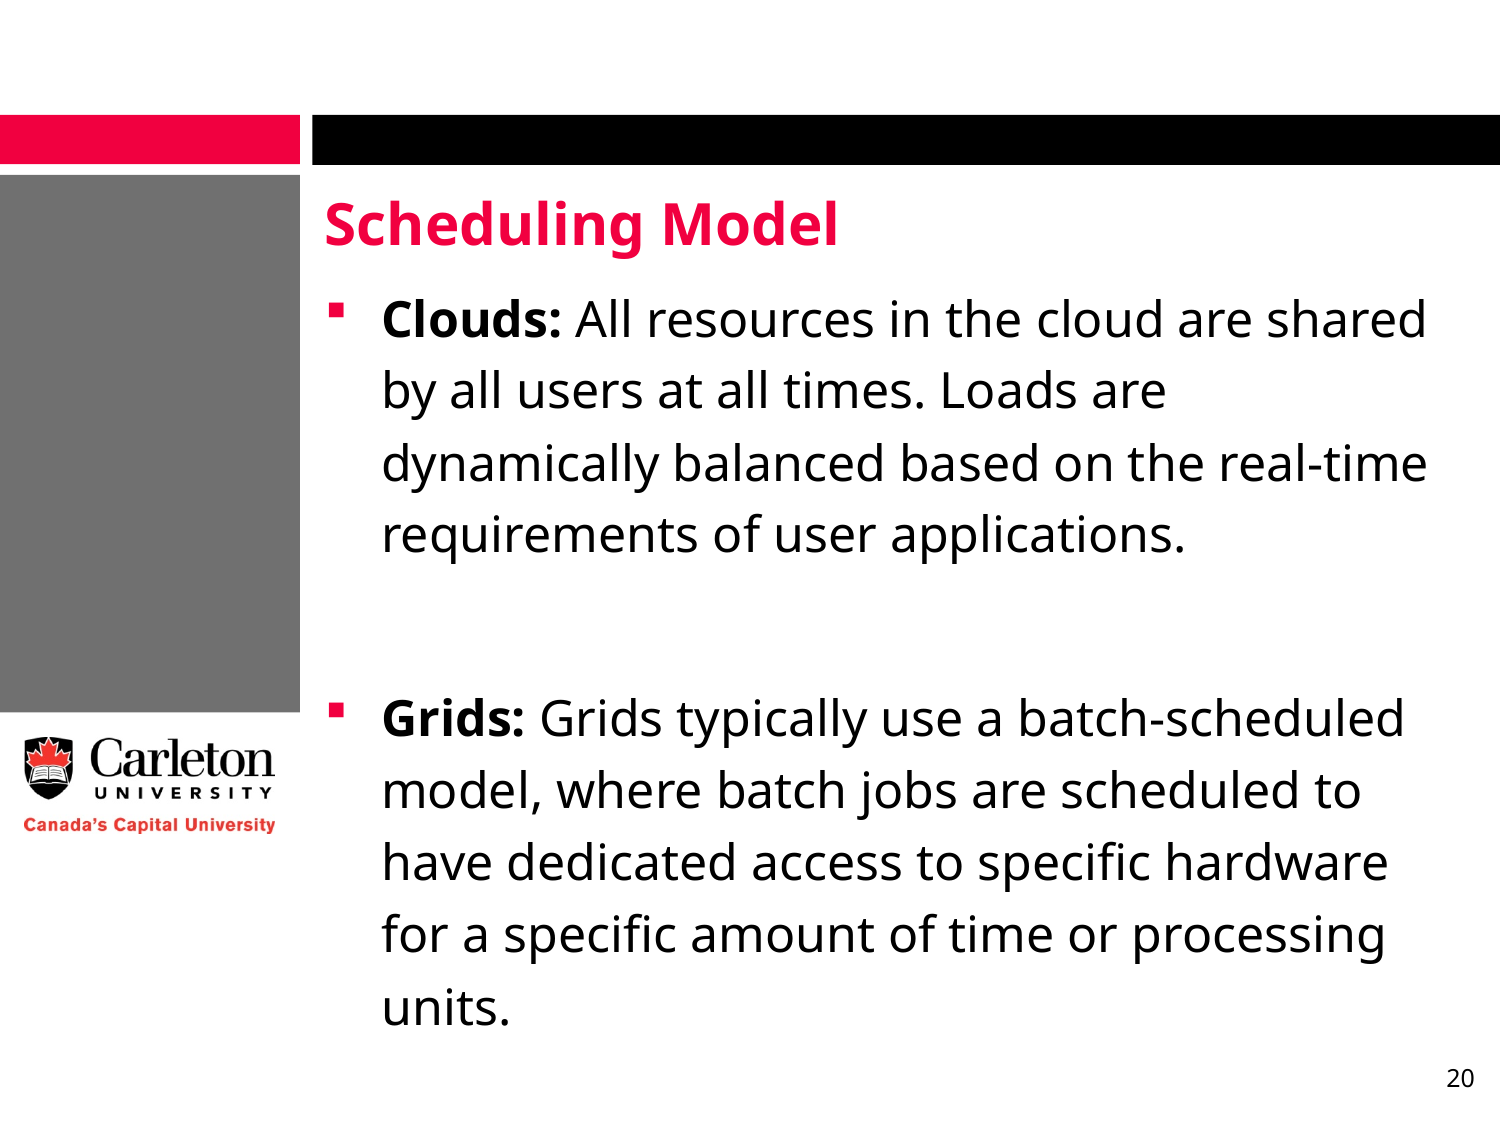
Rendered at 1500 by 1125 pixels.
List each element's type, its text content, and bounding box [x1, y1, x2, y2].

picture [24, 737, 275, 834]
text_box Grids: Grids typically use a batch-scheduled model, where batch jobs are scheduled to have dedicated access to specific hardware for a specific amount of time or processing units. [324, 674, 1425, 1125]
title Scheduling Model [324, 187, 1451, 274]
slide_number 20 [1425, 1062, 1476, 1101]
list Clouds: All resources in the cloud are shared by all users at all times. Loads are dynamically balanced based on the real-time requirements of user applications. [324, 274, 1451, 601]
